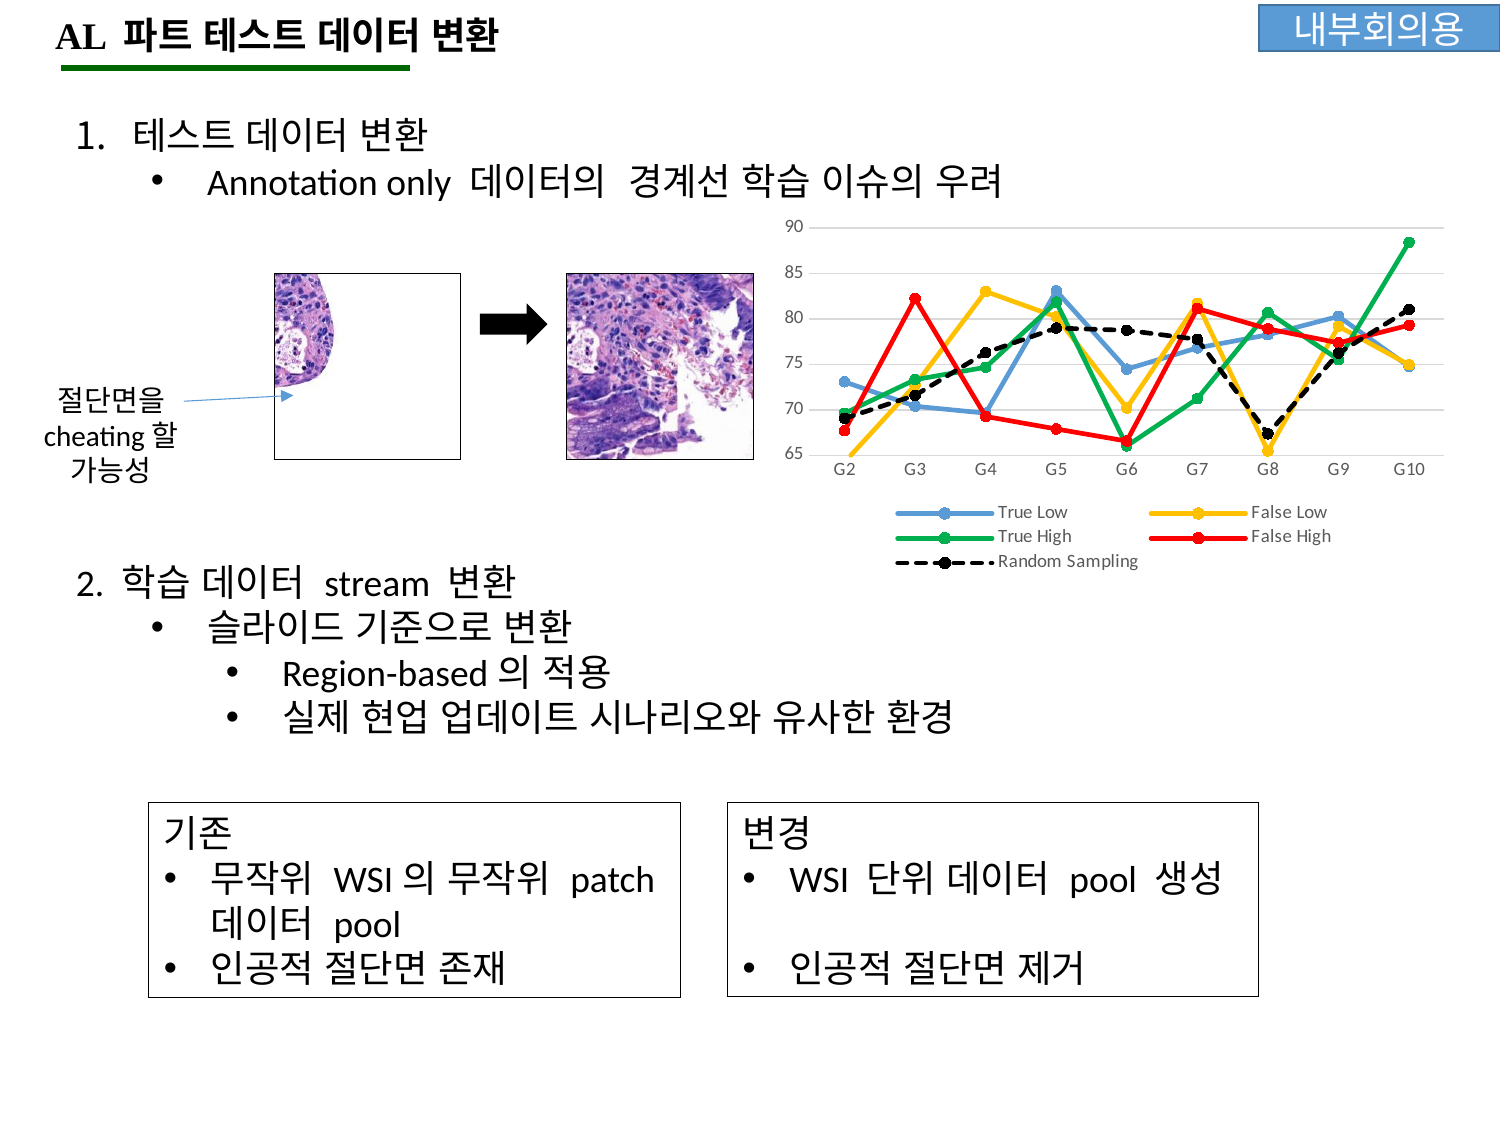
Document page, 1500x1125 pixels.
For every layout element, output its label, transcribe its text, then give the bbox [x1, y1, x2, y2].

text_box [478, 300, 549, 348]
picture [274, 272, 461, 460]
picture [566, 272, 754, 460]
text_box AL 파트 테스트 데이터 변환 [40, 4, 818, 65]
chart [770, 211, 1459, 579]
text_box 기존 무작위 WSI의 무작위 patch 데이터 pool 인공적 절단면 존재 [148, 802, 681, 998]
text_box 테스트 데이터 변환 Annotation only 데이터의 경계선 학습 이슈의 우려 [61, 105, 1115, 210]
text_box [183, 395, 294, 402]
text_box 2. 학습 데이터 stream 변환 슬라이드 기준으로 변환 Region-based의 적용 실제 현업 업데이트 시나리오와 유사한 환경 [61, 551, 1115, 747]
text_box 내부회의용 [1258, 4, 1500, 52]
text_box 절단면을 cheating할 가능성 [0, 374, 230, 495]
text_box 변경 WSI 단위 데이터 pool 생성 인공적 절단면 제거 [727, 802, 1259, 997]
